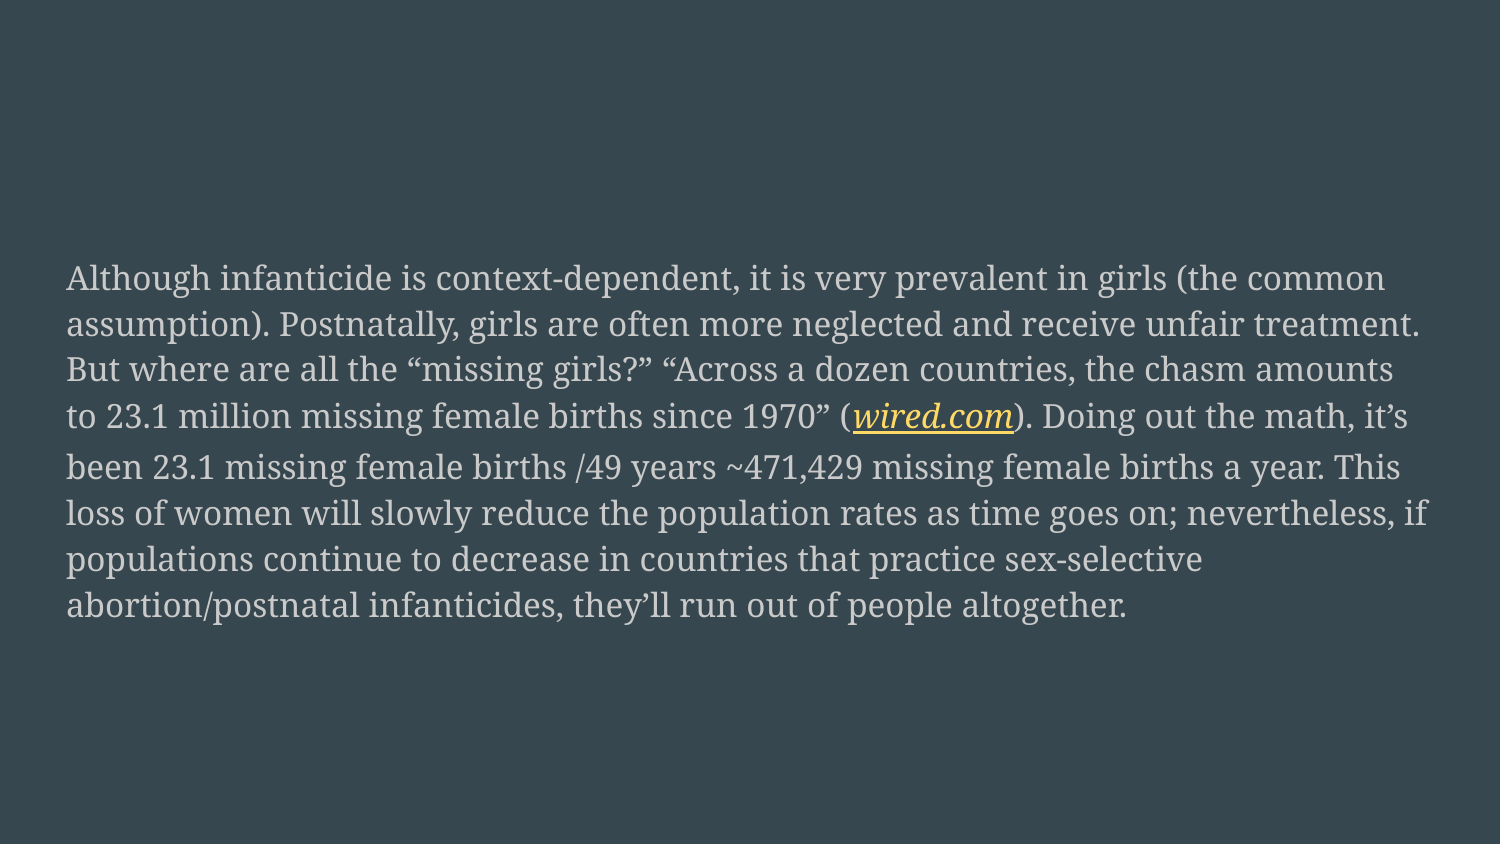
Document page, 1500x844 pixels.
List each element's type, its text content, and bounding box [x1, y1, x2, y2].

list Although infanticide is context-dependent, it is very prevalent in girls (the common assumption). Postnatally, girls are often more neglected and receive unfair treatment. But where are all the “missing girls?” “Across a dozen countries, the chasm amounts to 23.1 million missing female births since 1970” (wired.com). Doing out the math, it’s been 23.1 missing female births /49 years ~471,429 missing female births a year. This loss of women will slowly reduce the population rates as time goes on; nevertheless, if populations continue to decrease in countries that practice sex-selective abortion/postnatal infanticides, they’ll run out of people altogether. [51, 235, 1449, 797]
